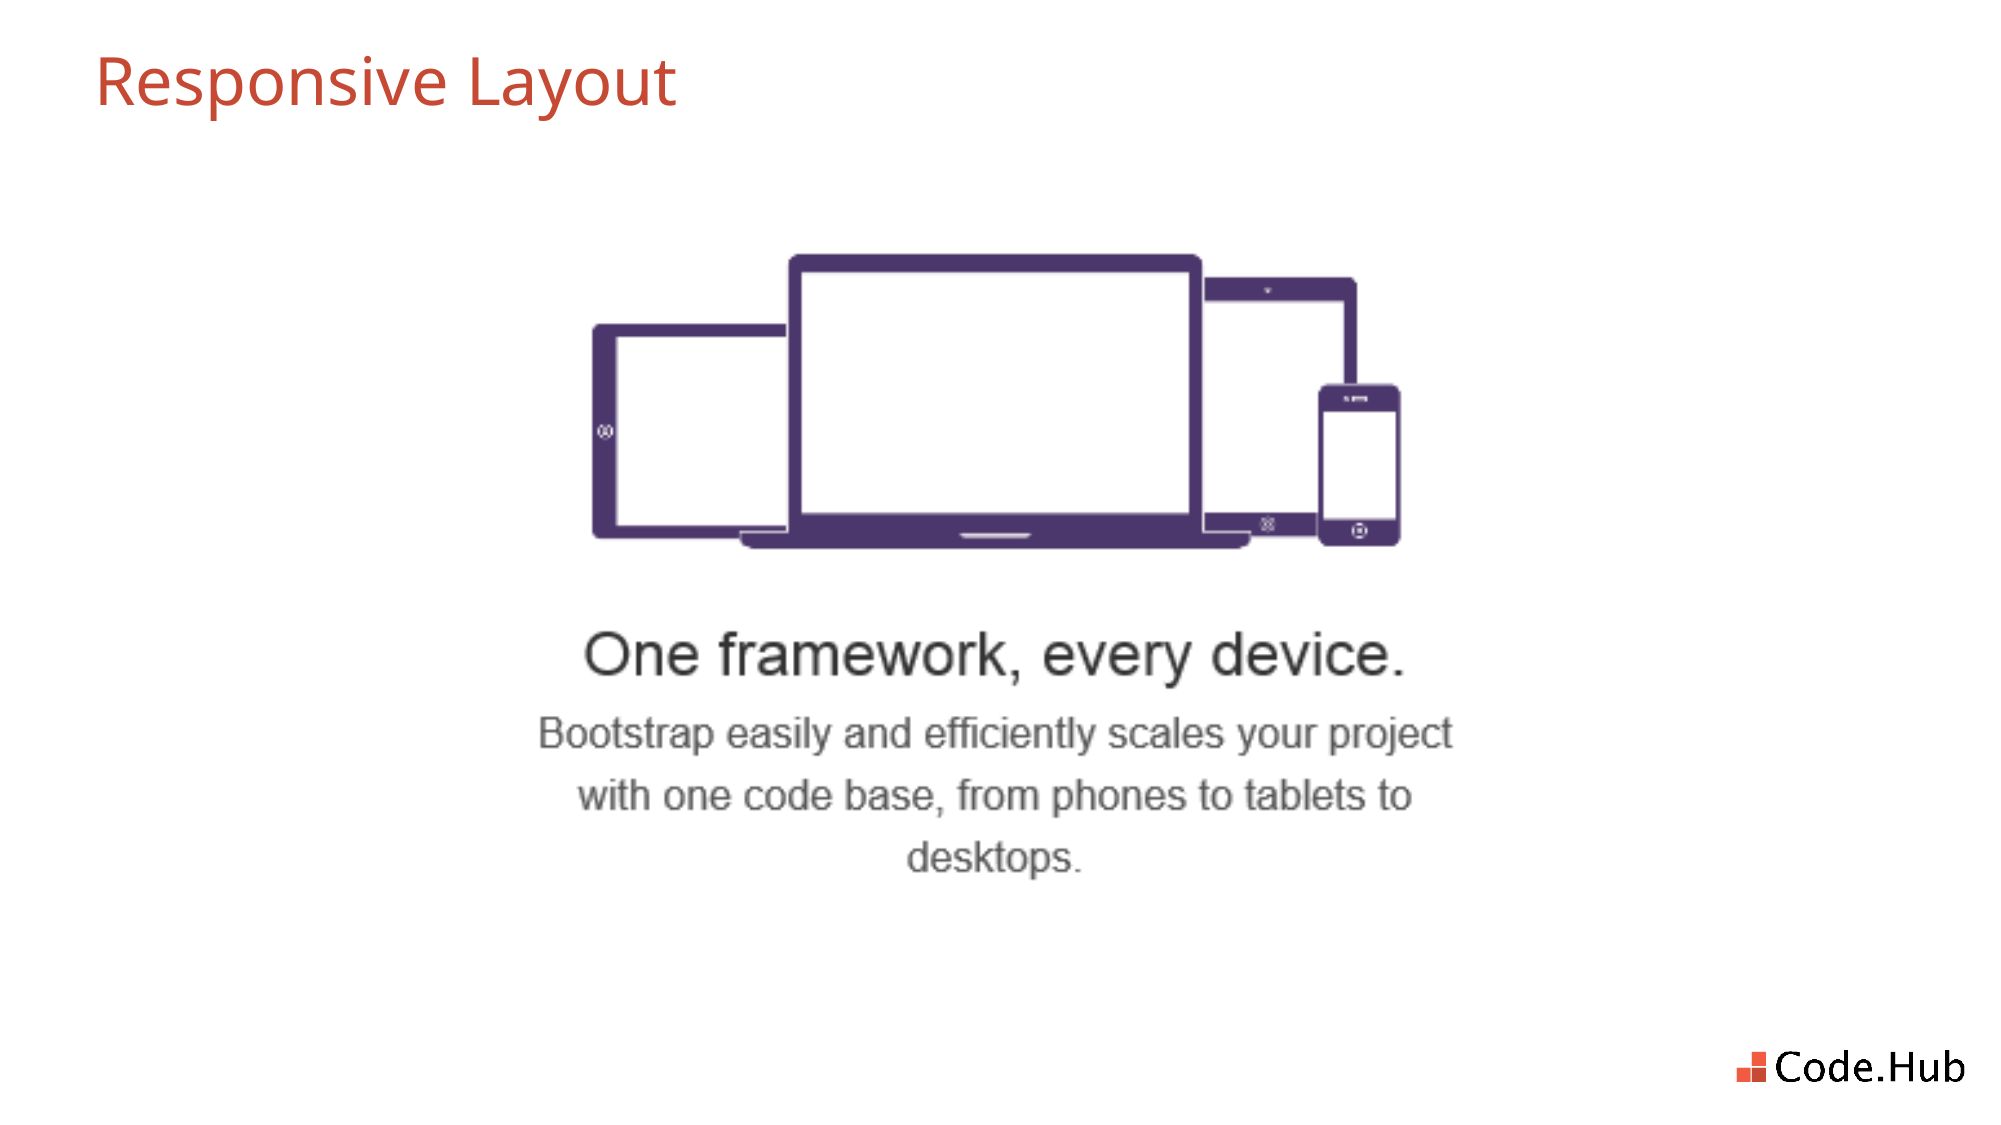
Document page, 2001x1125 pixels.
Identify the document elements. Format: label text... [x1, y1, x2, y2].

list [512, 198, 1487, 927]
title Responsive Layout [94, 39, 1906, 120]
picture [1728, 1038, 1971, 1095]
